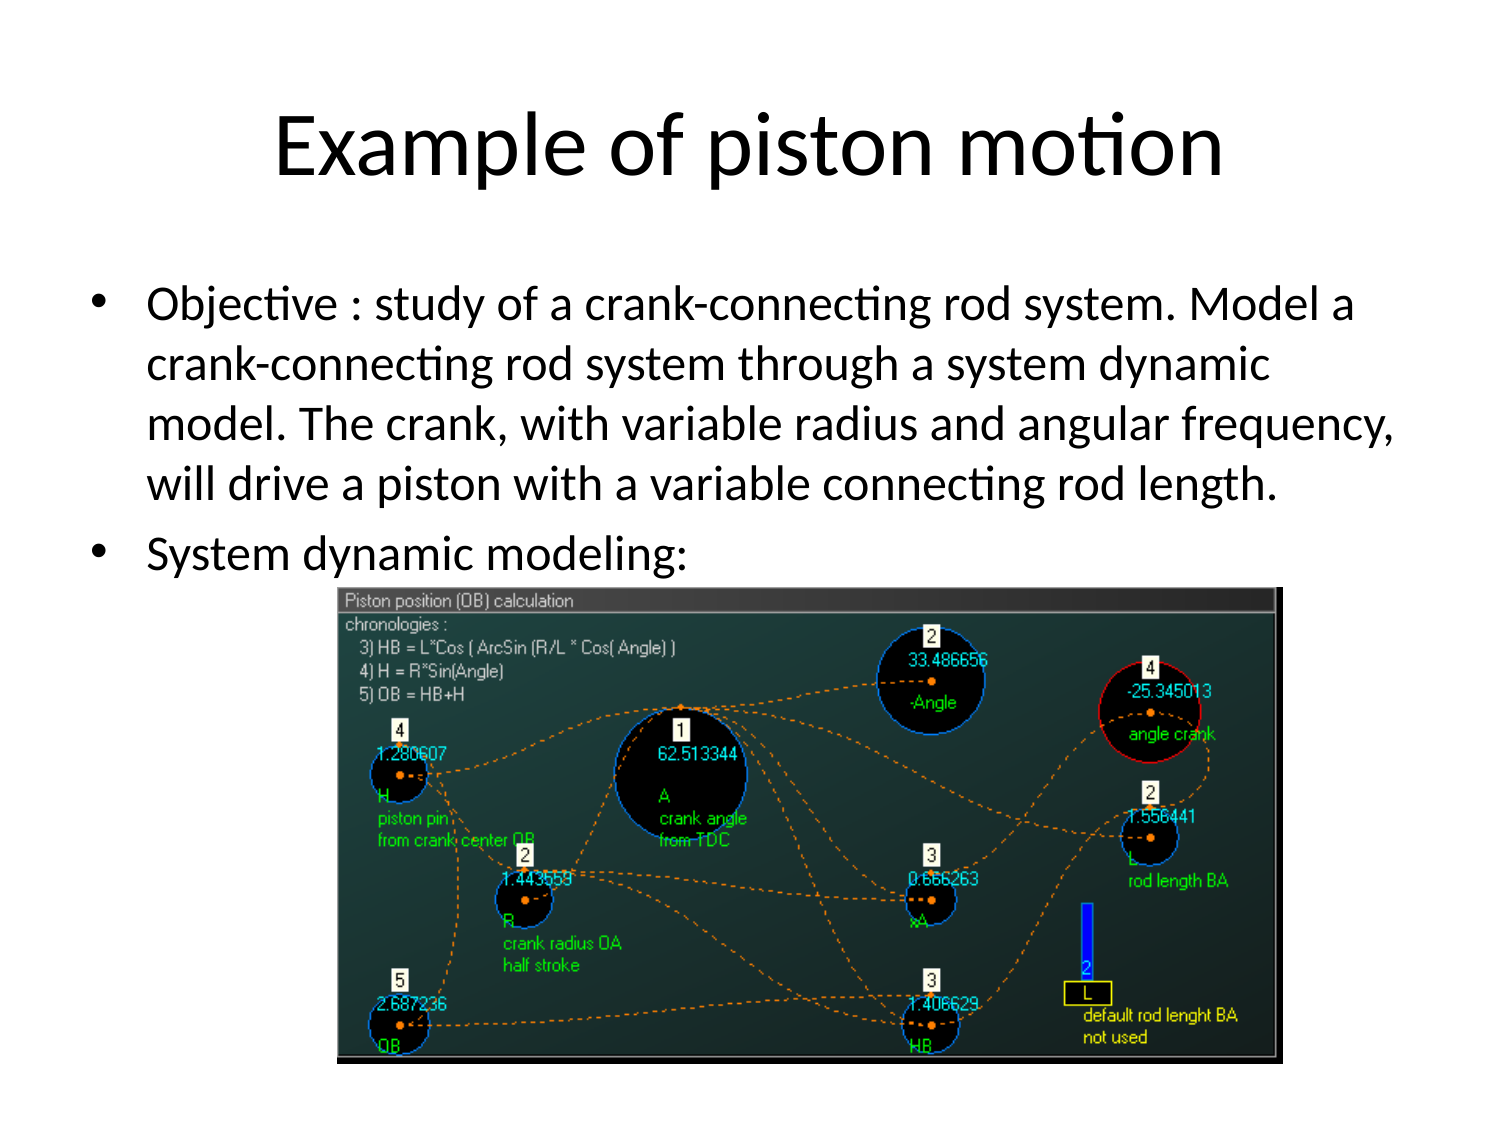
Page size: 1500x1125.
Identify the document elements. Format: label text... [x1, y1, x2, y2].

list Objective : study of a crank-connecting rod system. Model a crank-connecting rod system through a system dynamic model. The crank, with variable radius and angular frequency, will drive a piston with a variable connecting rod length. System dynamic modeling: [75, 262, 1425, 1005]
title Example of piston motion [75, 45, 1425, 233]
picture [337, 587, 1284, 1065]
